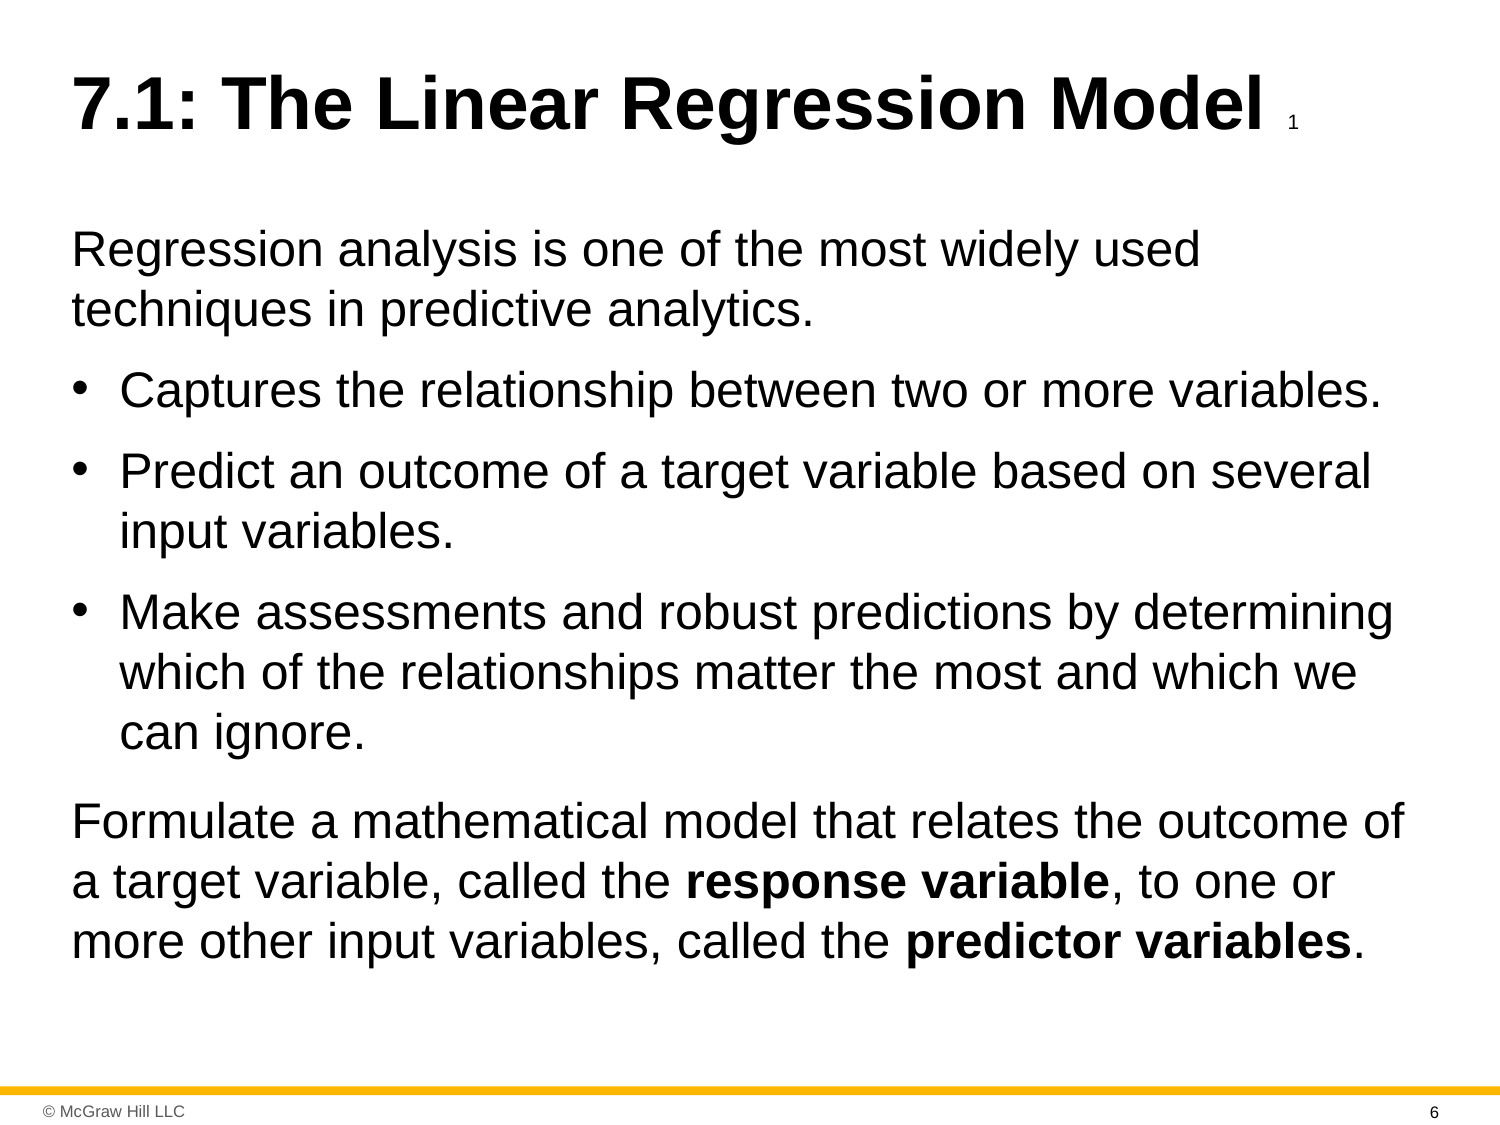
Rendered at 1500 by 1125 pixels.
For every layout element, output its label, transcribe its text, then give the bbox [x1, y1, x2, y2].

list Formulate a mathematical model that relates the outcome of a target variable, called the response variable, to one or more other input variables, called the predictor variables. [56, 781, 1444, 995]
slide_number 6 [1415, 1094, 1474, 1122]
list Regression analysis is one of the most widely used techniques in predictive analytics. Captures the relationship between two or more variables. Predict an outcome of a target variable based on several input variables. Make assessments and robust predictions by determining which of the relationships matter the most and which we can ignore. [56, 209, 1444, 769]
title 7.1: The Linear Regression Model 1 [56, 31, 1444, 180]
